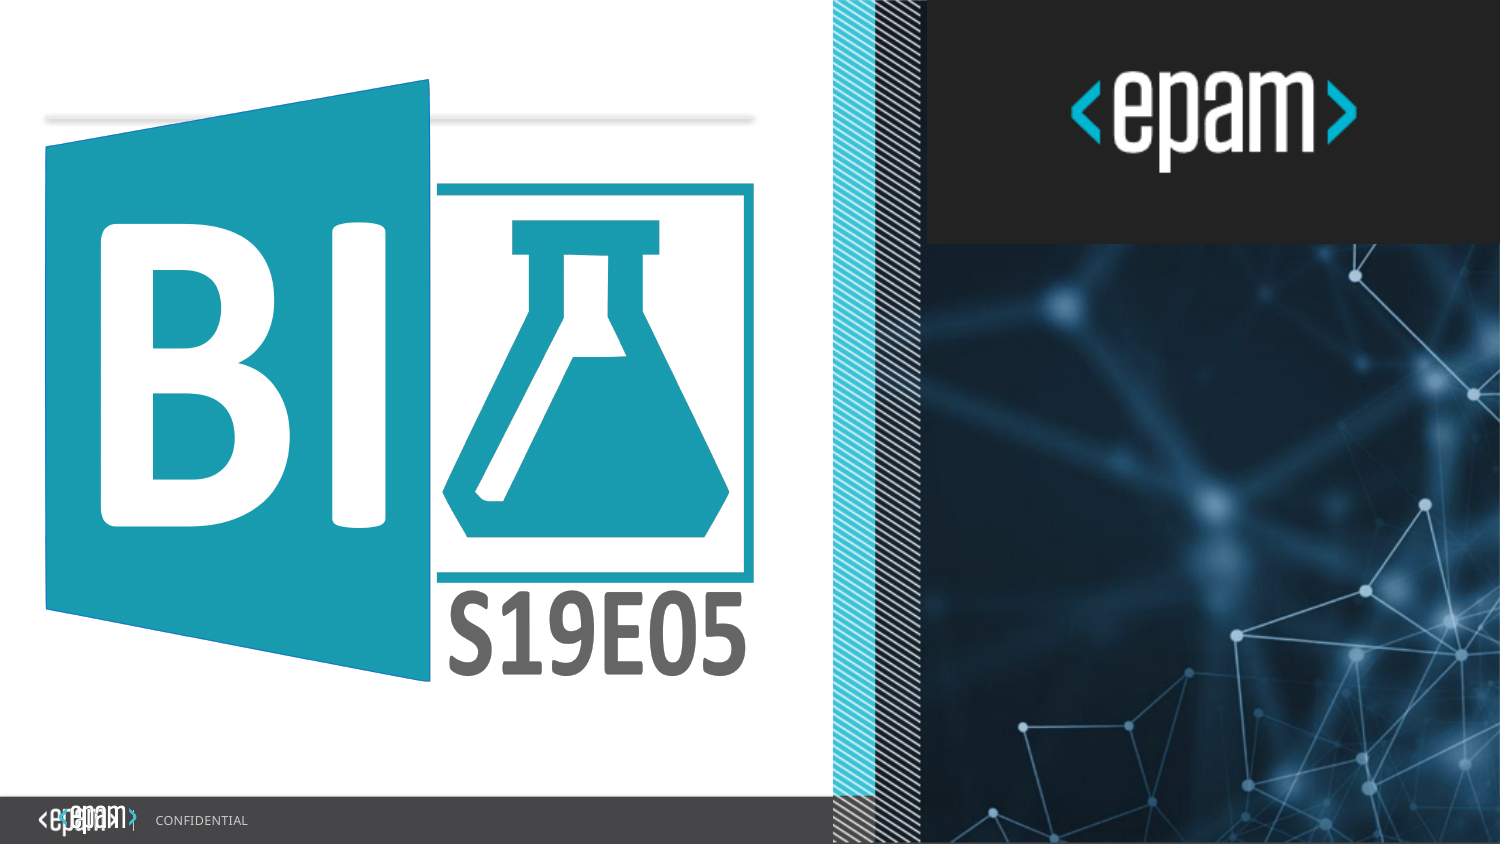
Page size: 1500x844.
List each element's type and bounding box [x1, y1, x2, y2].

picture [44, 78, 754, 682]
picture [38, 805, 137, 837]
picture [833, 0, 1500, 844]
